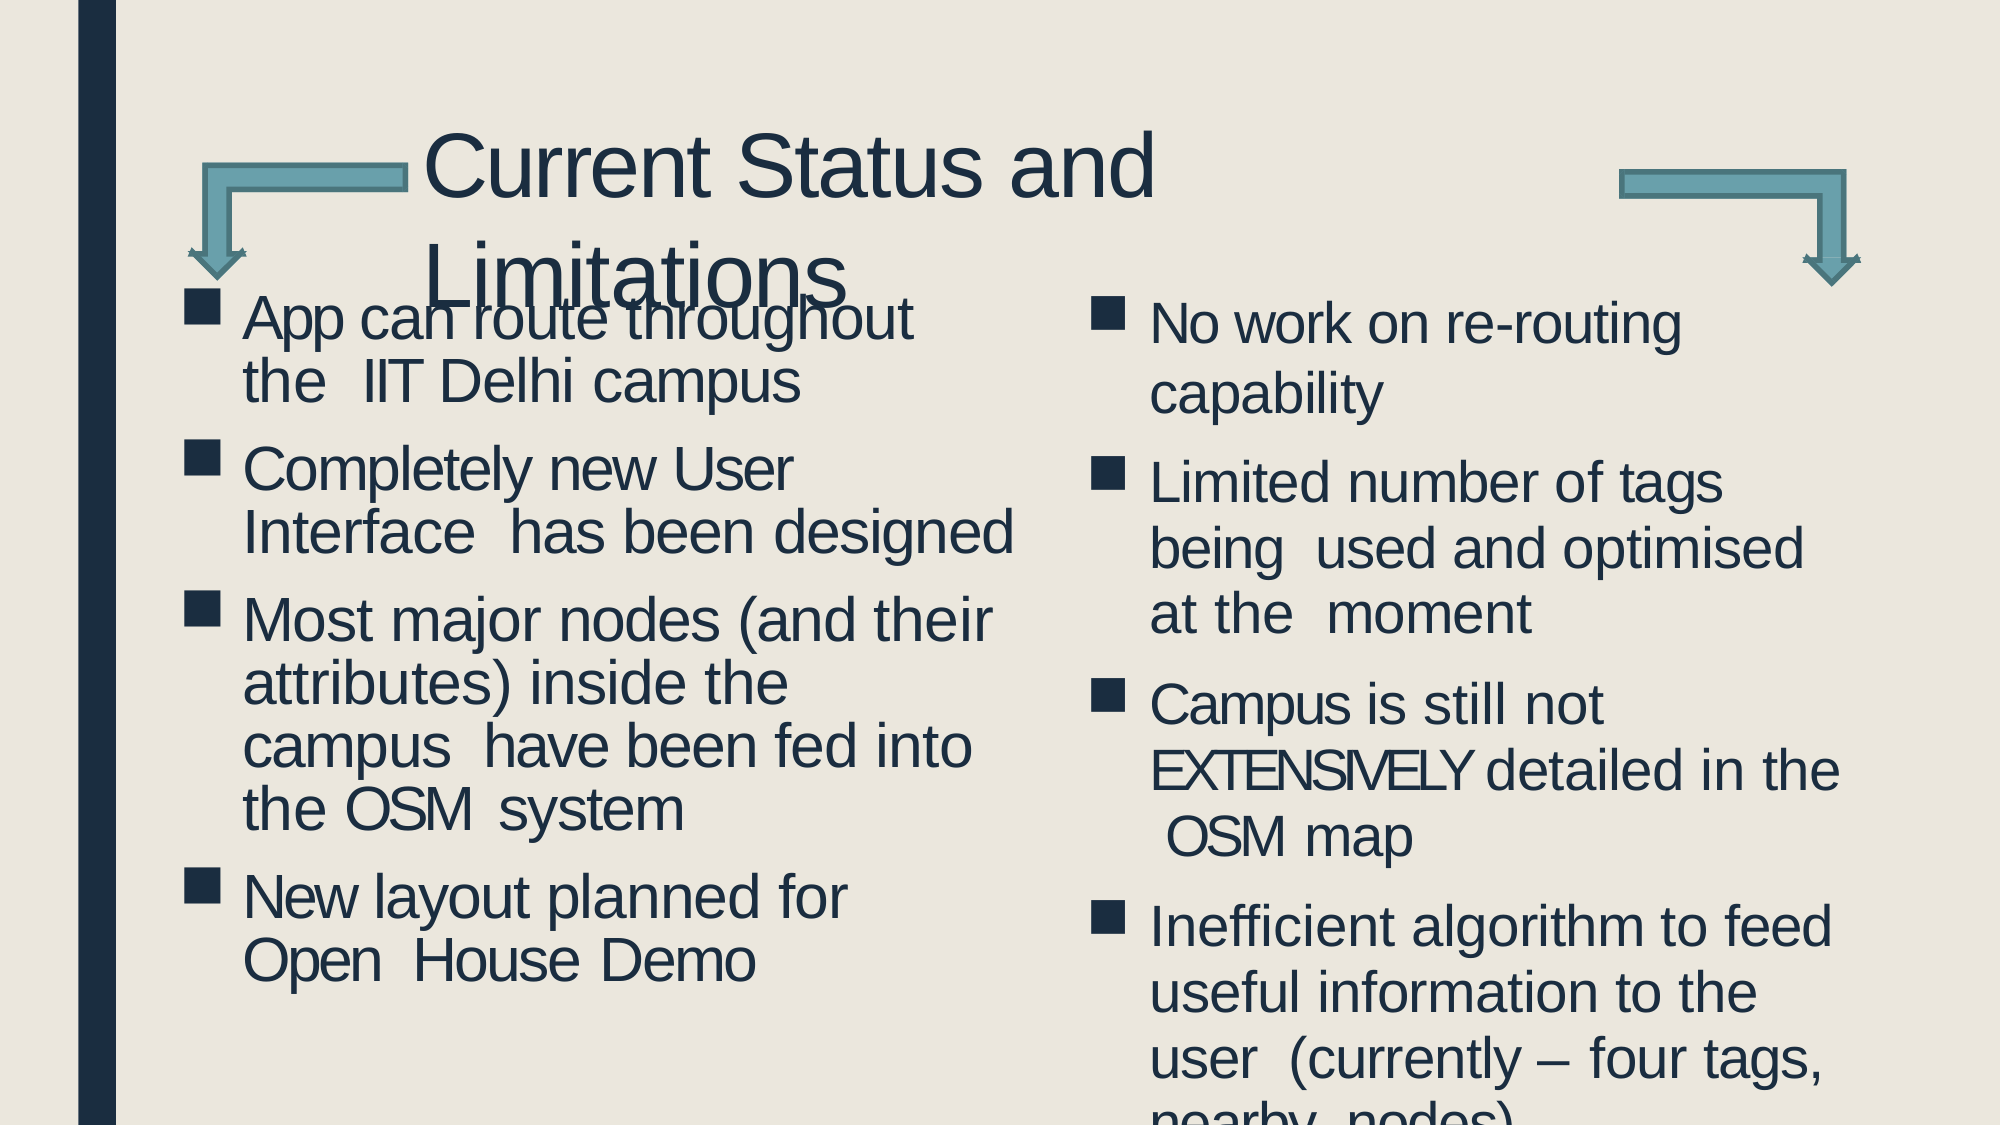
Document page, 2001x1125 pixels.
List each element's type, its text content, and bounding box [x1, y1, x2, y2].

title Current Status and Limitations [420, 103, 1605, 326]
list App can route throughout the IIT Delhi campus Completely new User Interface has been designed Most major nodes (and their attributes) inside the campus have been fed into the OSM system New layout planned for Open House Demo [176, 275, 1045, 995]
text_box [1625, 175, 1846, 278]
text_box [203, 169, 402, 271]
text_box [1619, 169, 1862, 287]
text_box [187, 162, 409, 281]
text_box No work on re-routing capability Limited number of tags being used and optimised at the moment Campus is still not EXTENSIVELY detailed in the OSM map Inefficient algorithm to feed useful information to the user (currently – four tags, nearby nodes) [1084, 262, 1927, 1125]
